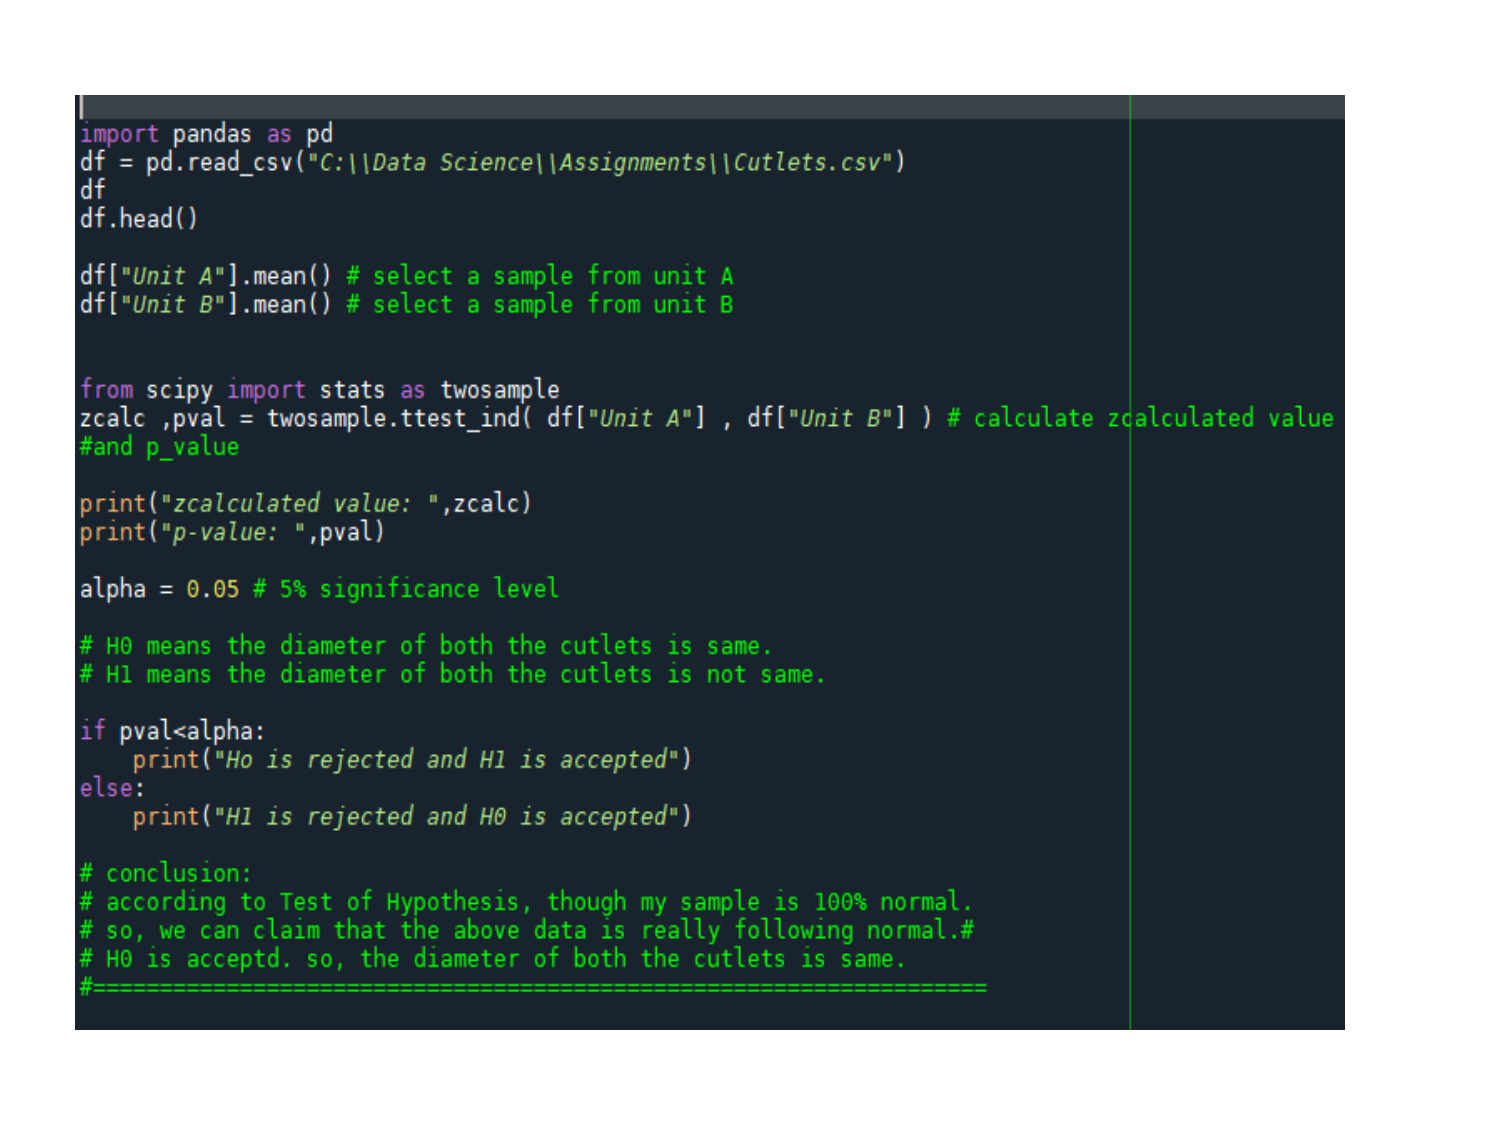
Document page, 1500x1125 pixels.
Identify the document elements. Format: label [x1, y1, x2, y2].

picture [74, 95, 1345, 1030]
